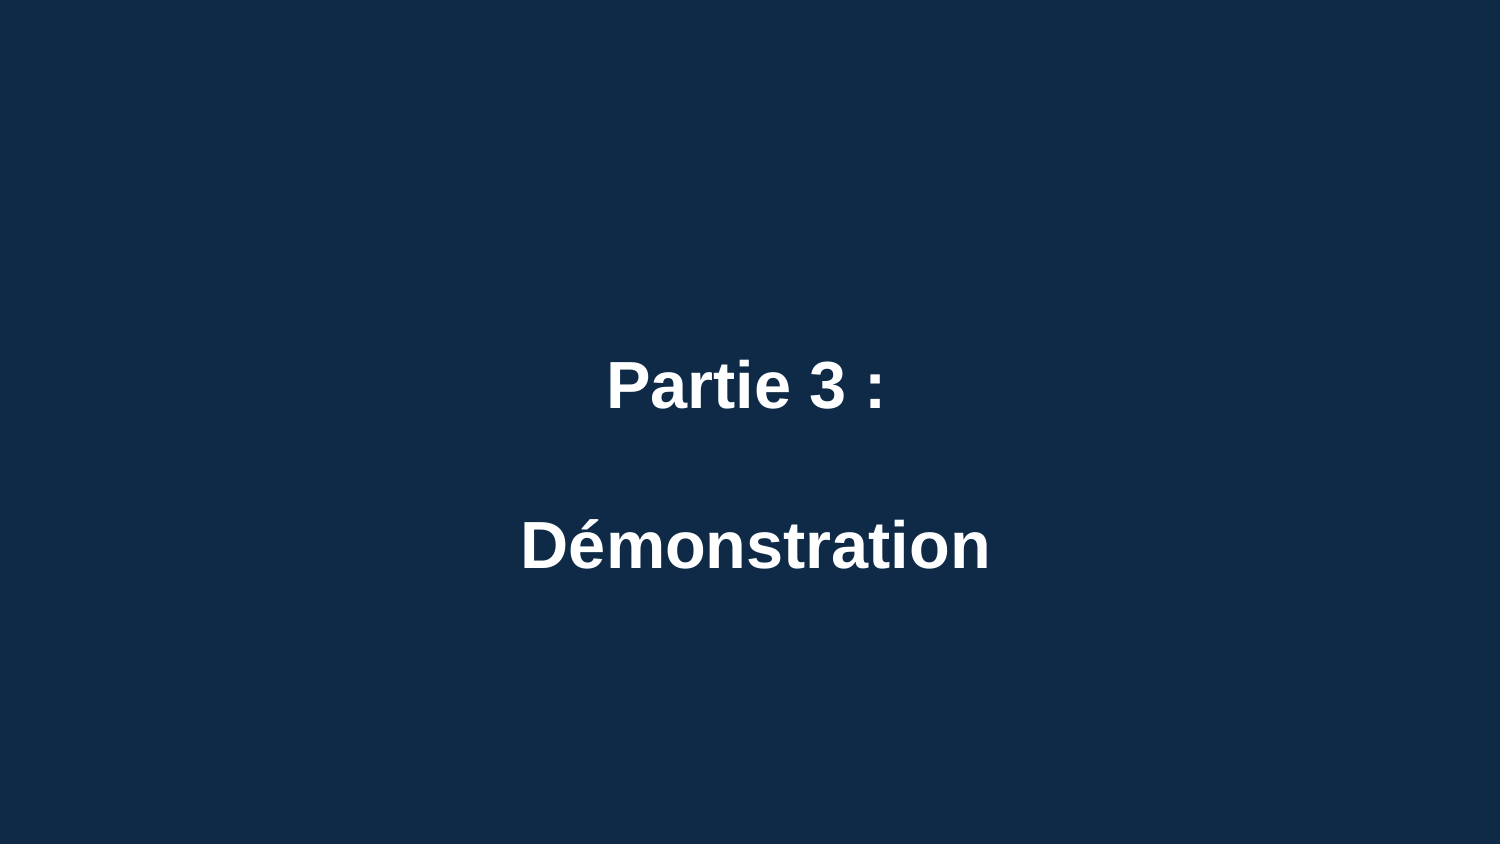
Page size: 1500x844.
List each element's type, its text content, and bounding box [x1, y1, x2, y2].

title Partie 3 : Démonstration [125, 326, 1388, 608]
